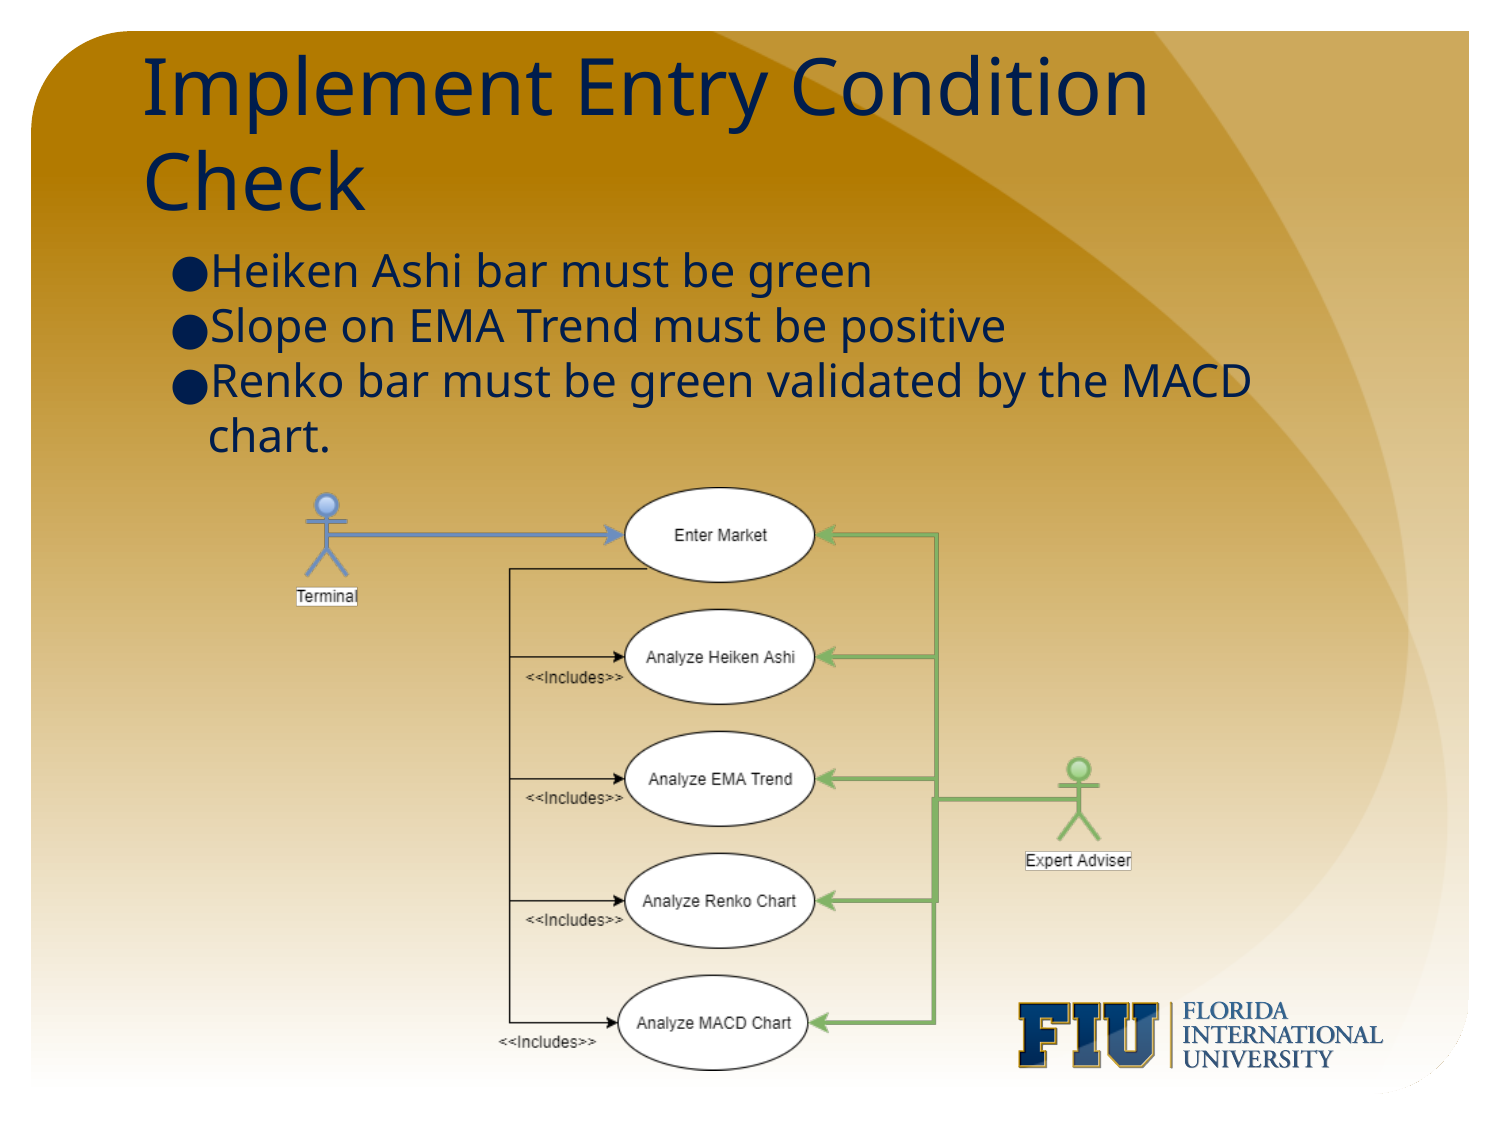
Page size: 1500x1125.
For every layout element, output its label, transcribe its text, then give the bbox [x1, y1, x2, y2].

list Heiken Ashi bar must be green Slope on EMA Trend must be positive Renko bar must be green validated by the MACD chart. [117, 233, 1362, 925]
picture [24, 30, 1473, 1094]
title Implement Entry Condition Check [127, 62, 1372, 234]
